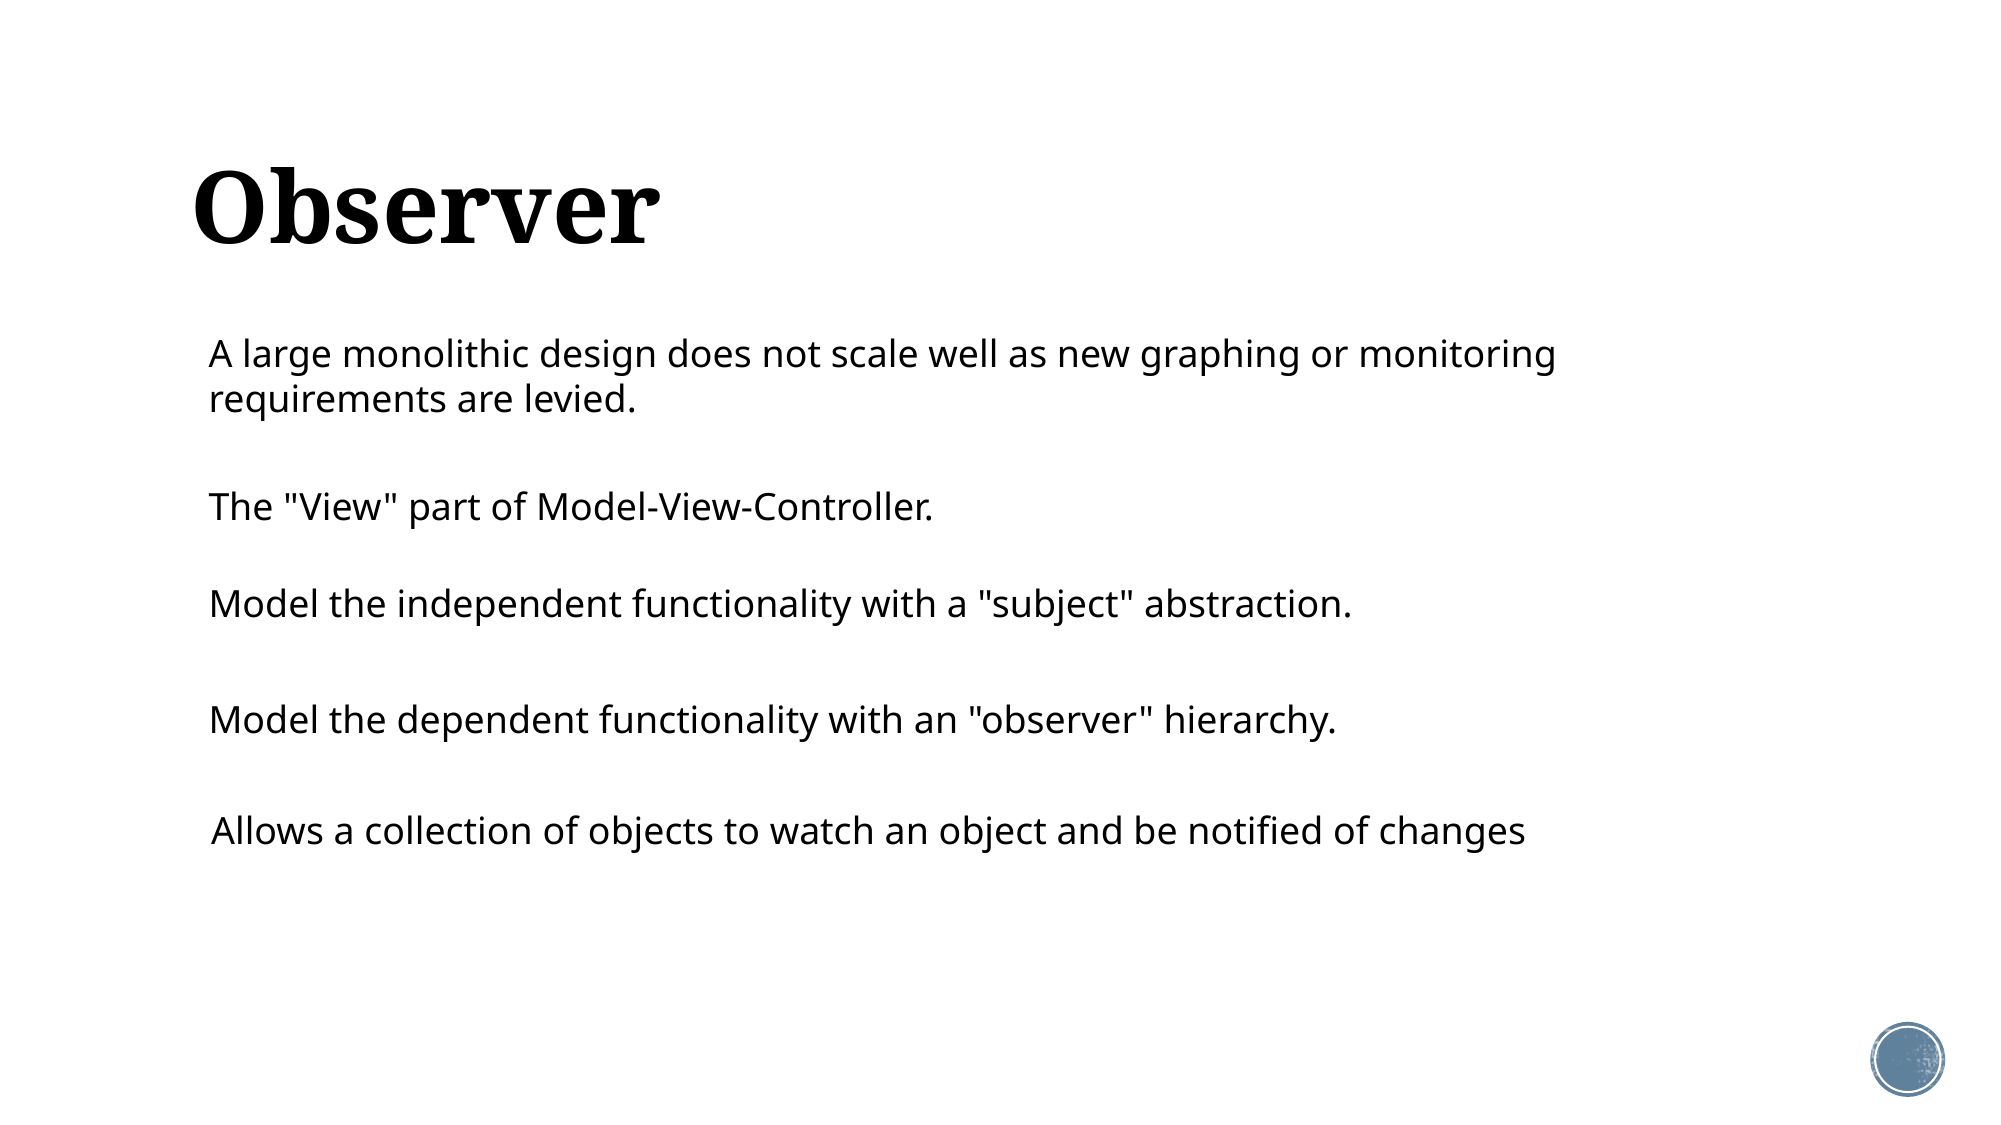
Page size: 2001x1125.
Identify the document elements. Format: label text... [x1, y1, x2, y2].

text_box Model the independent functionality with a "subject" abstraction. [193, 573, 1731, 633]
text_box Model the dependent functionality with an "observer" hierarchy. [193, 688, 1731, 748]
text_box The "View" part of Model-View-Controller. [193, 475, 1731, 536]
title Observer [175, 79, 1826, 344]
text_box Allows a collection of objects to watch an object and be notified of changes [196, 799, 1734, 859]
text_box A large monolithic design does not scale well as new graphing or monitoring requirements are levied. [193, 323, 1798, 428]
